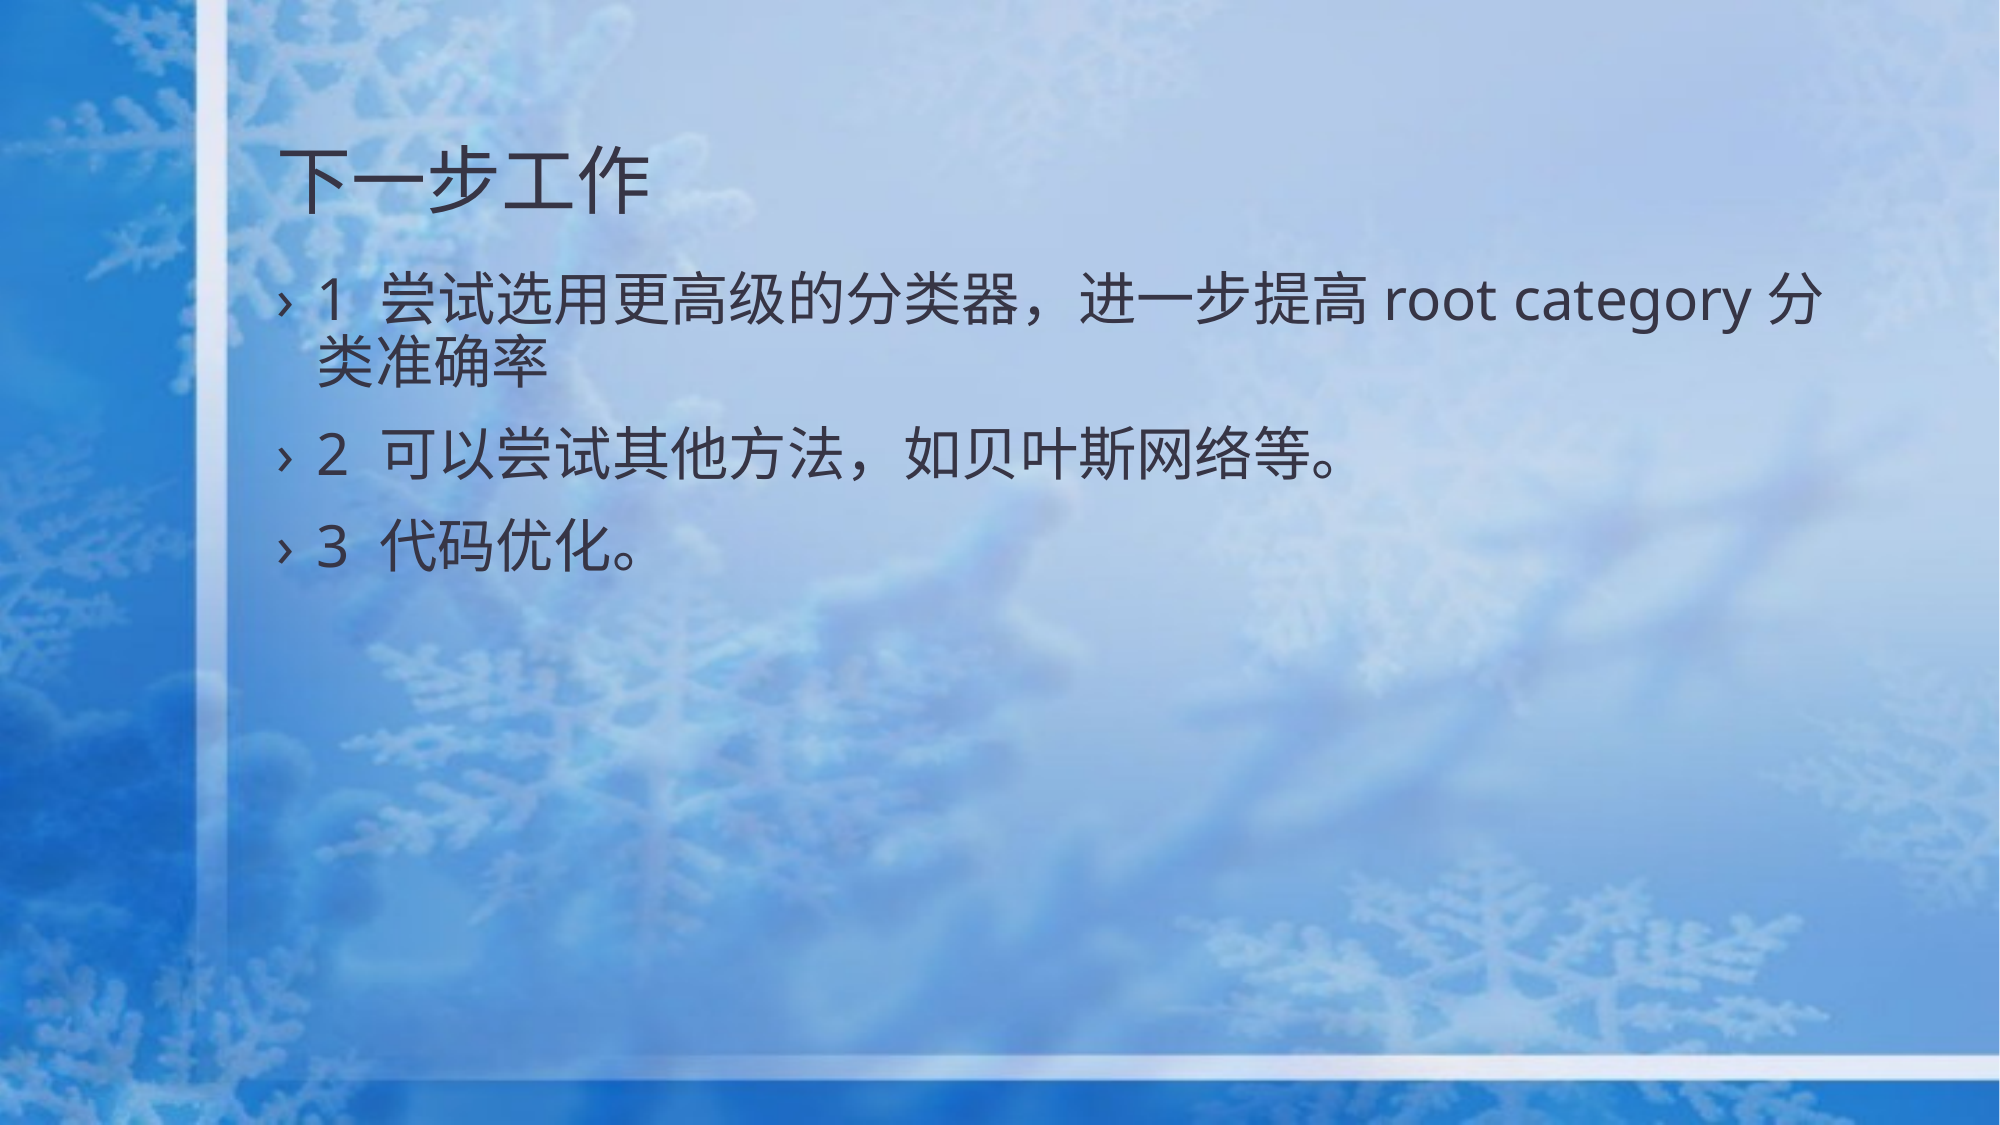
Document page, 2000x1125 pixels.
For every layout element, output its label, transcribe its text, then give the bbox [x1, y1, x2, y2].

list 1 尝试选用更高级的分类器，进一步提高root category分类准确率 2 可以尝试其他方法，如贝叶斯网络等。 3 代码优化。 [261, 262, 1867, 1013]
picture [0, 0, 2000, 1125]
title 下一步工作 [261, 29, 1867, 233]
